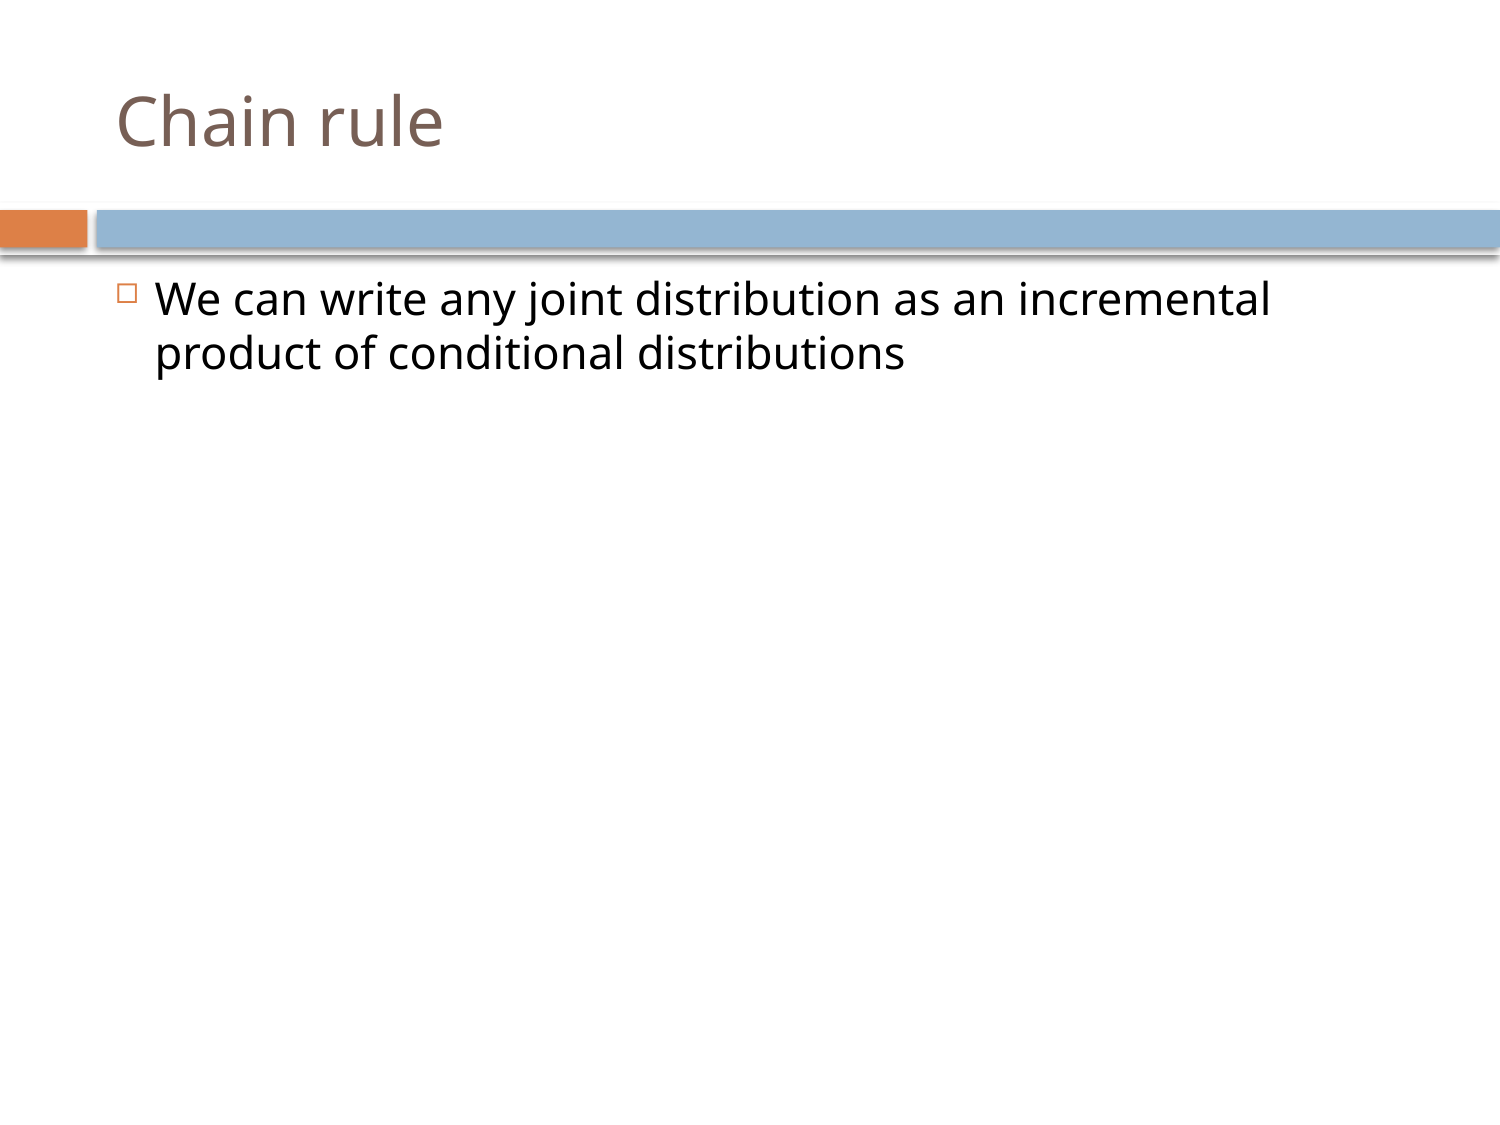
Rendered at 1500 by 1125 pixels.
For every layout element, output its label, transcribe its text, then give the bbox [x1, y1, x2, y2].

title Chain rule [100, 37, 1438, 200]
